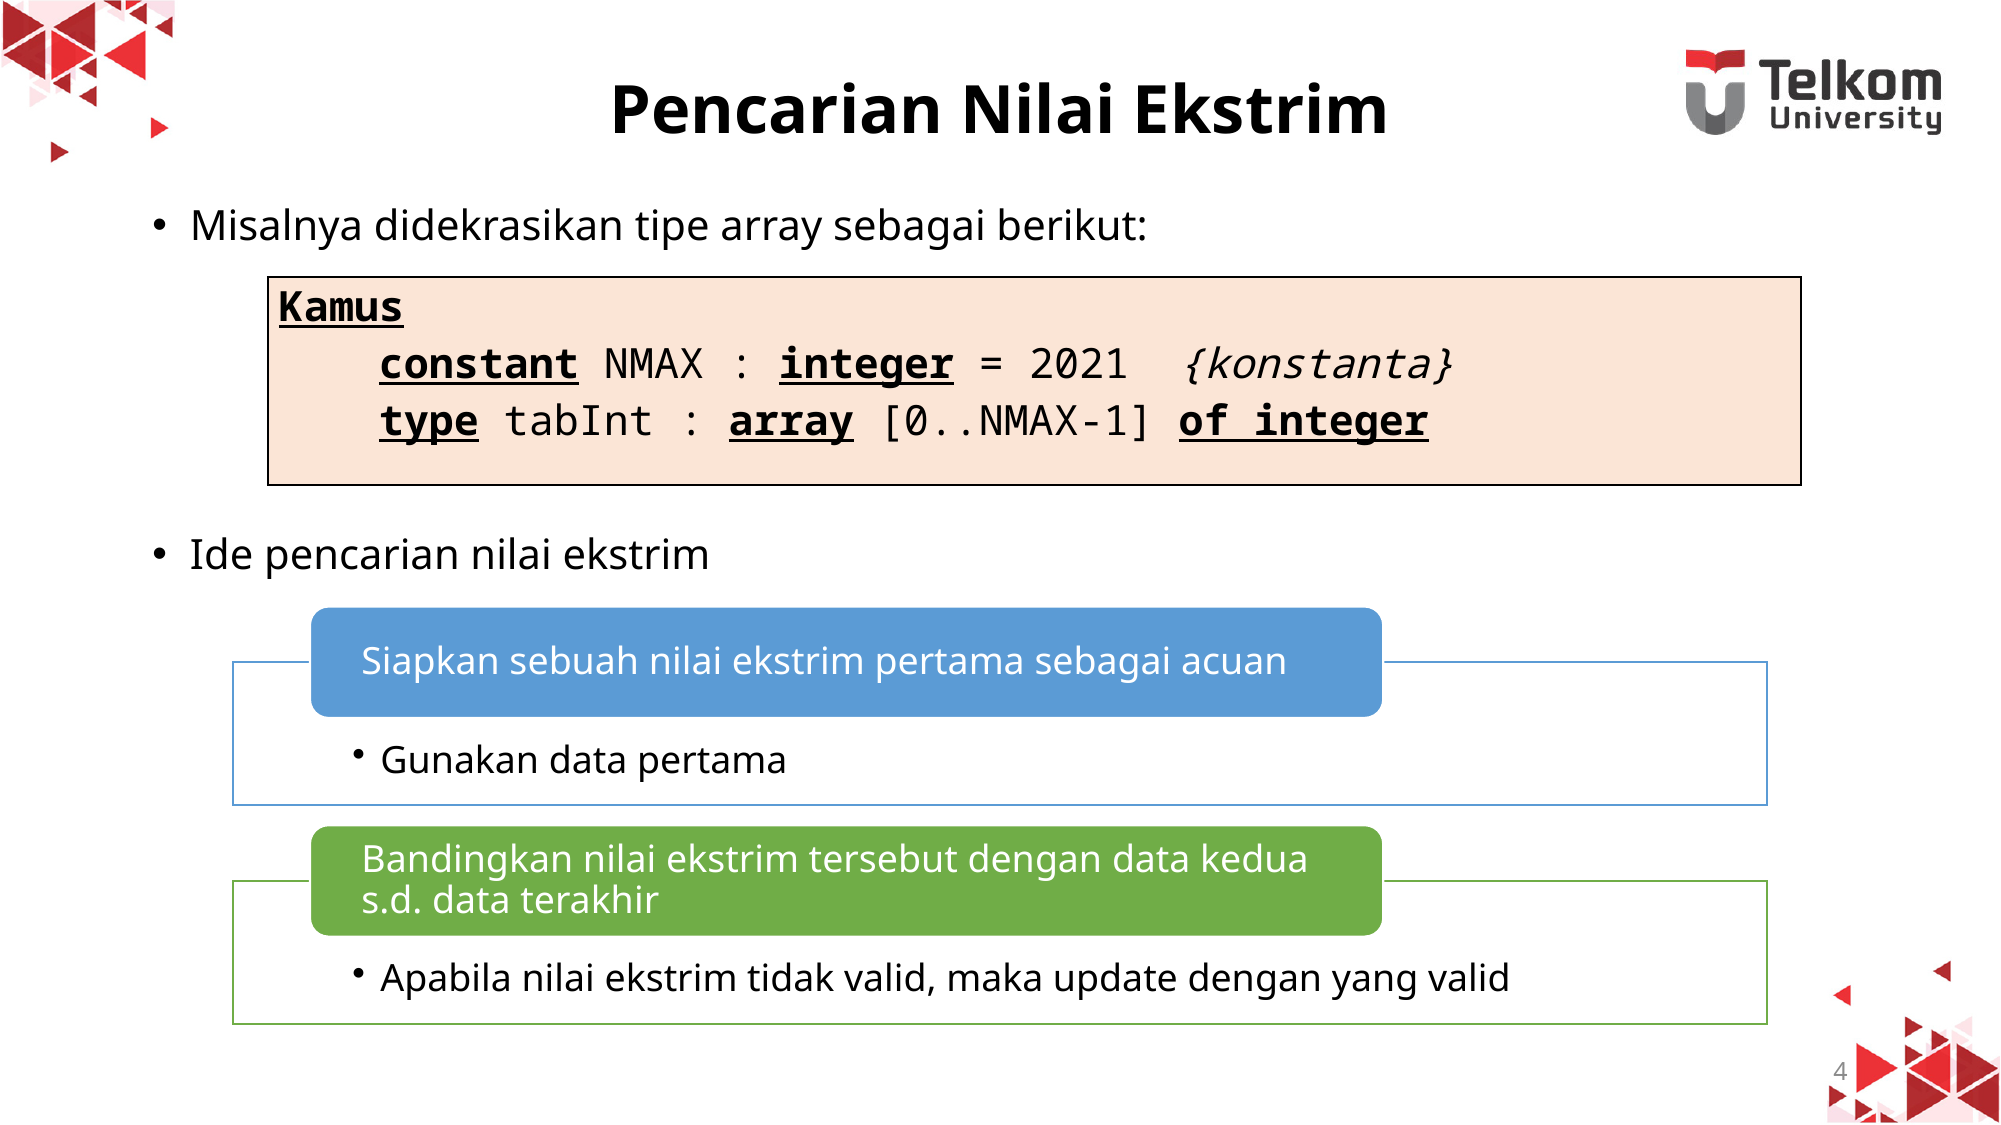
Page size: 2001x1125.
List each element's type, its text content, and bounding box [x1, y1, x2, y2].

table_header Kamus constant NMAX : integer = 2021 {konstanta} type tabInt : array [0..NMAX-1] of integer [269, 278, 1800, 484]
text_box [233, 602, 1767, 1029]
title Pencarian Nilai Ekstrim [137, 59, 1863, 165]
slide_number 4 [1412, 1042, 1863, 1103]
picture [0, 0, 2001, 1125]
list Misalnya didekrasikan tipe array sebagai berikut: Ide pencarian nilai ekstrim [137, 196, 1863, 1014]
